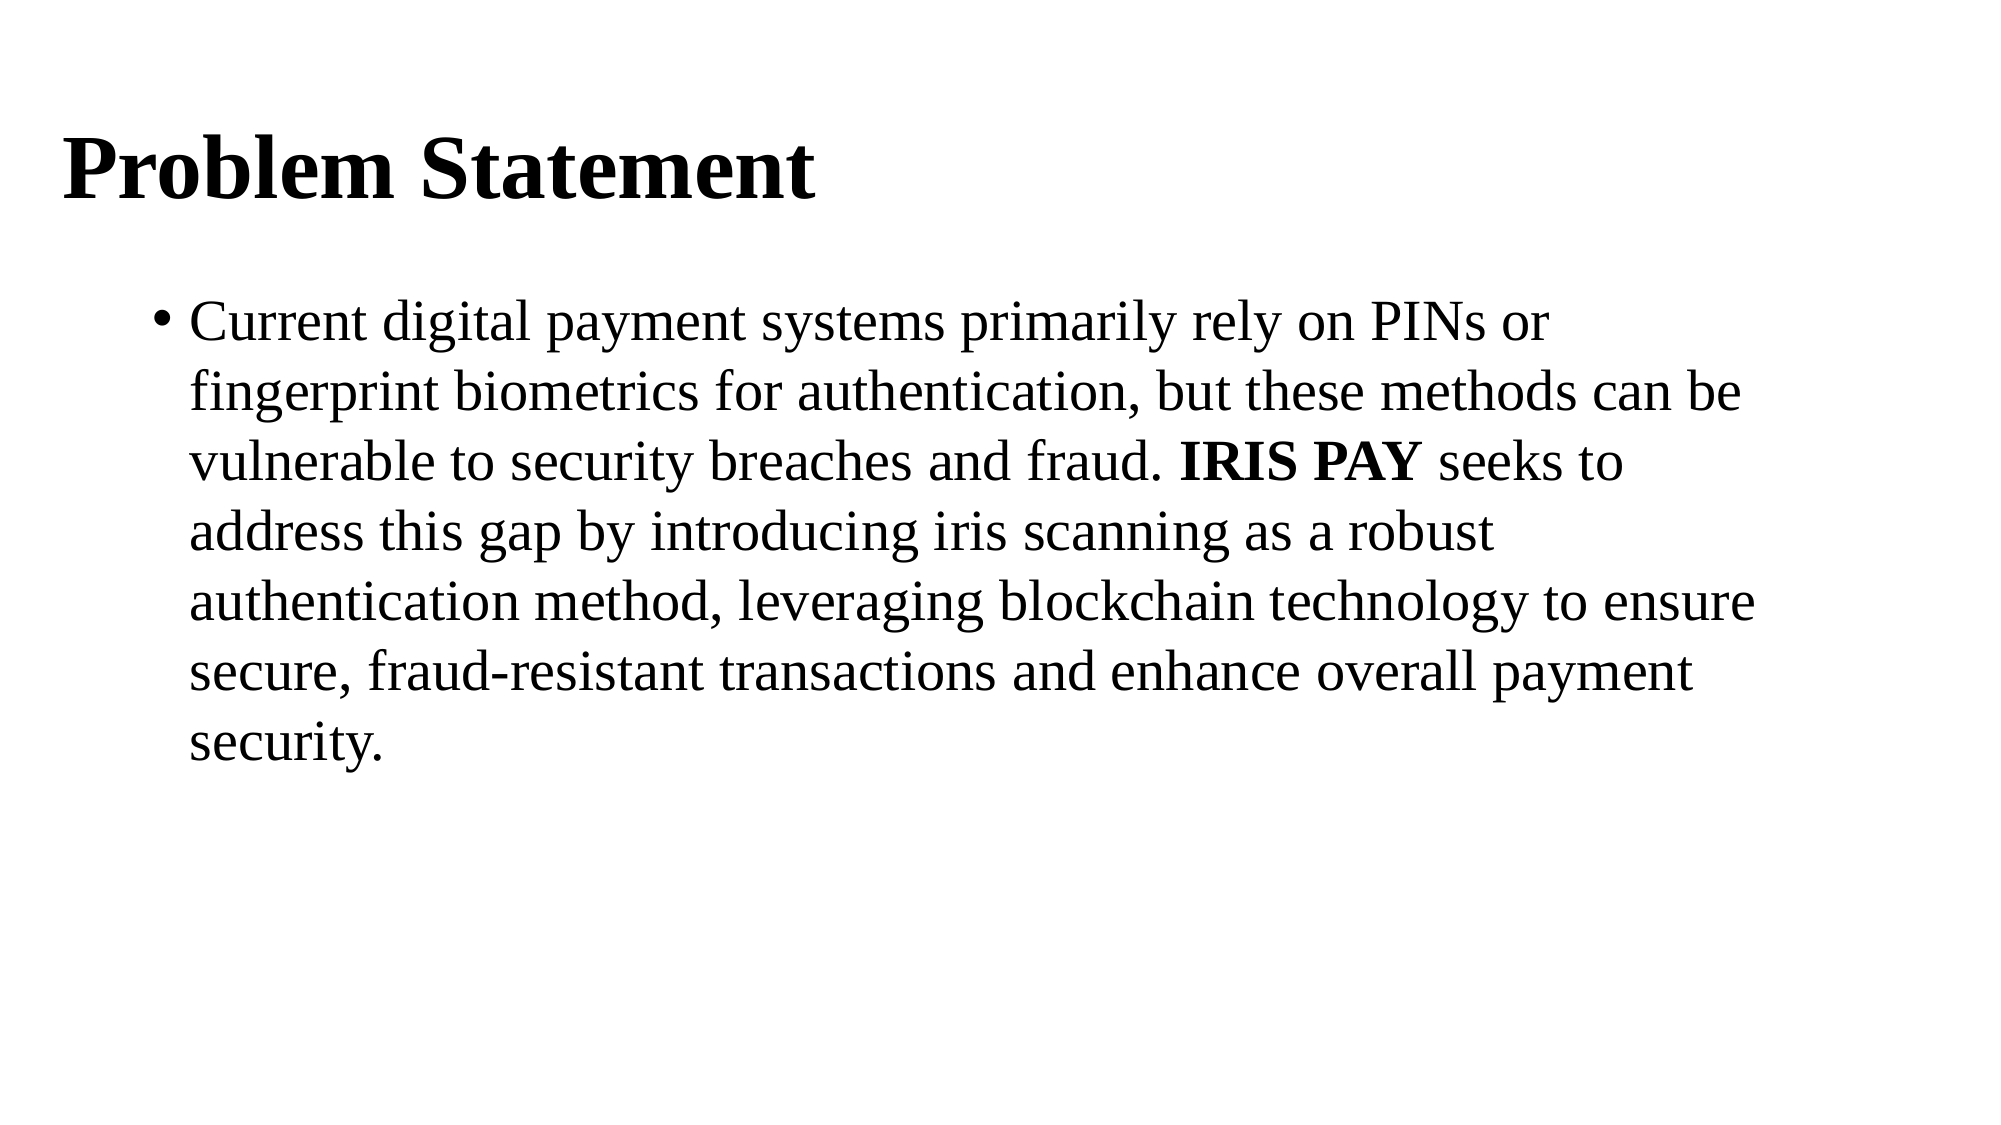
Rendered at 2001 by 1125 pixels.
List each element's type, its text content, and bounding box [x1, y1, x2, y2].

list Current digital payment systems primarily rely on PINs or fingerprint biometrics for authentication, but these methods can be vulnerable to security breaches and fraud. IRIS PAY seeks to address this gap by introducing iris scanning as a robust authentication method, leveraging blockchain technology to ensure secure, fraud-resistant transactions and enhance overall payment security. [137, 236, 1791, 889]
title Problem Statement [47, 59, 1863, 278]
